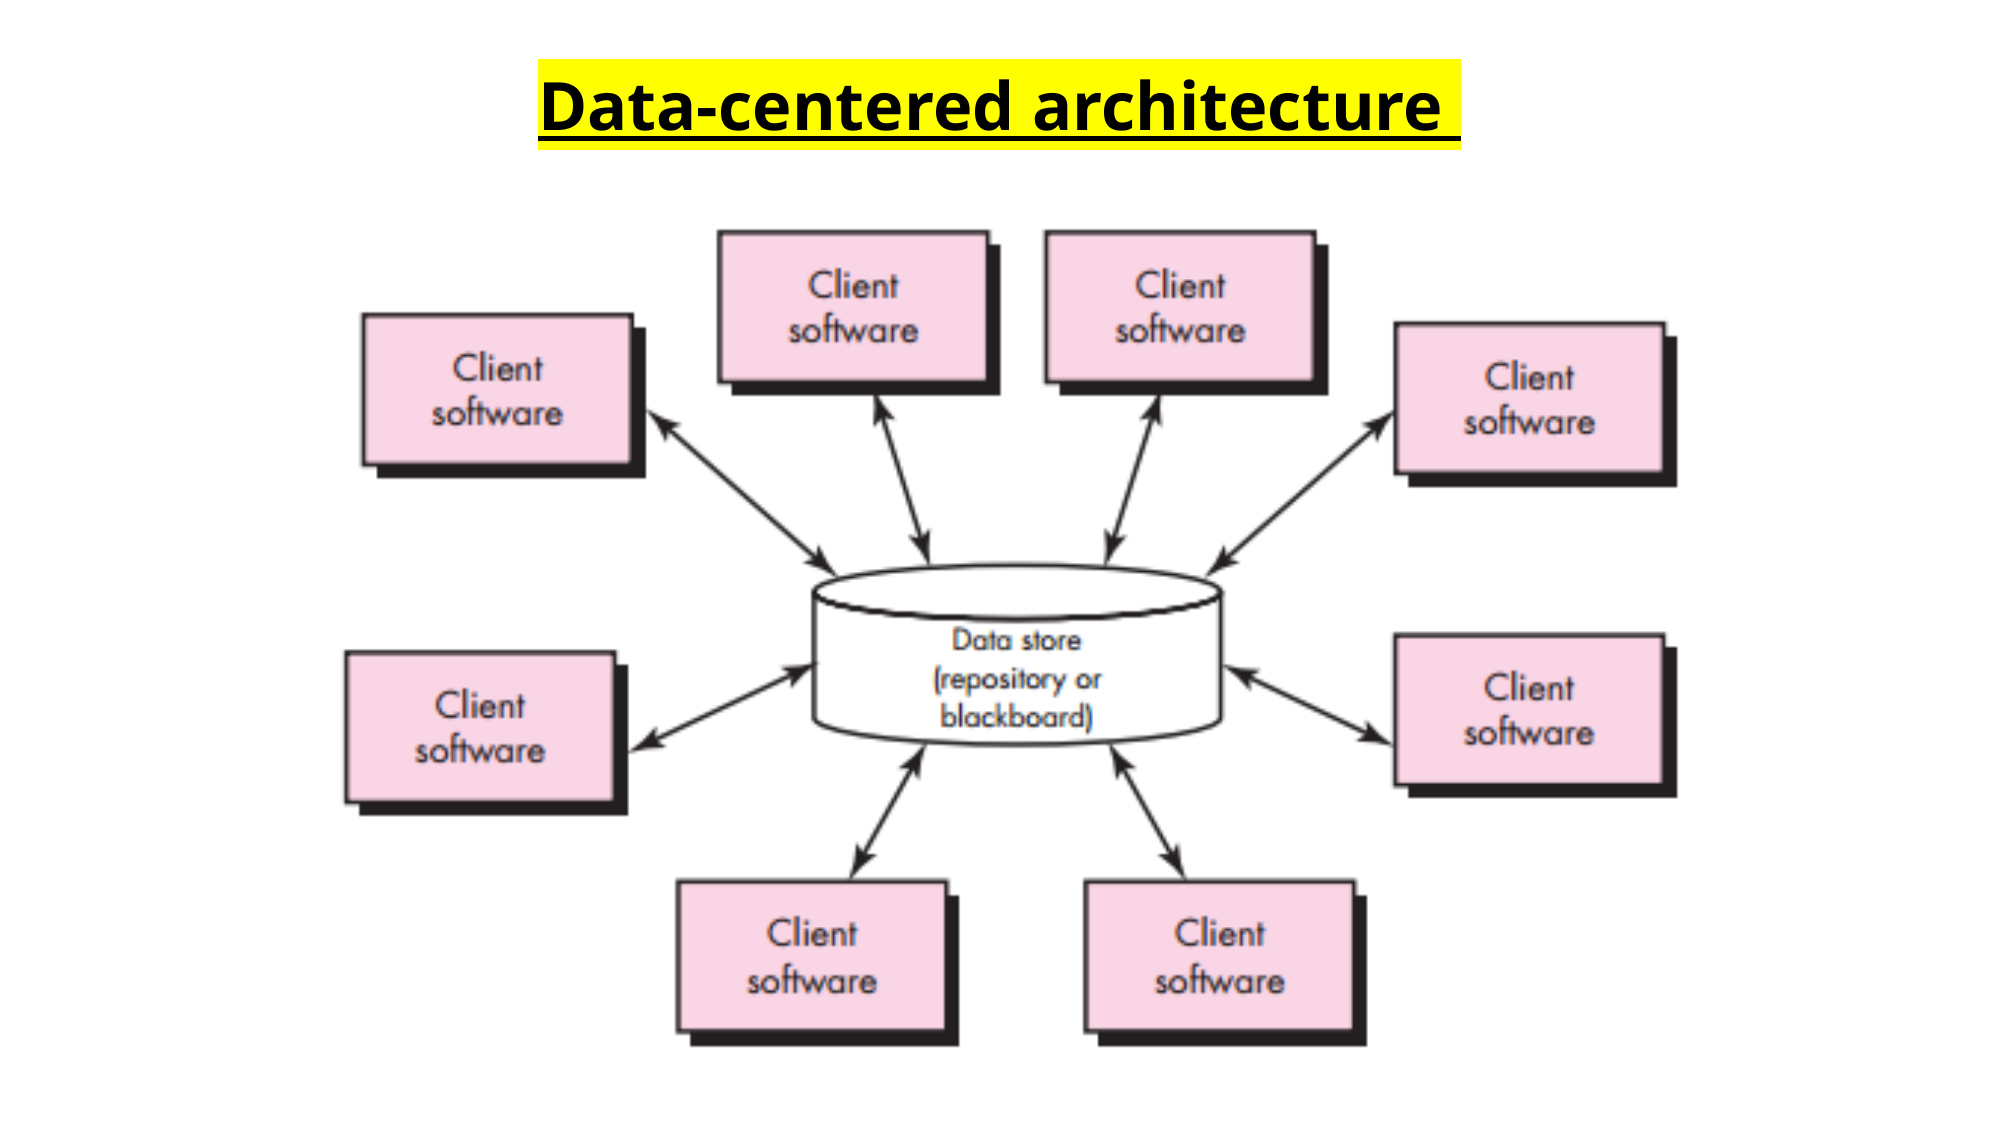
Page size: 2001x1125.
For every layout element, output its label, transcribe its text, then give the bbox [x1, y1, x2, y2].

text_box Data-centered architecture [137, 59, 1863, 159]
picture [244, 213, 1755, 1074]
